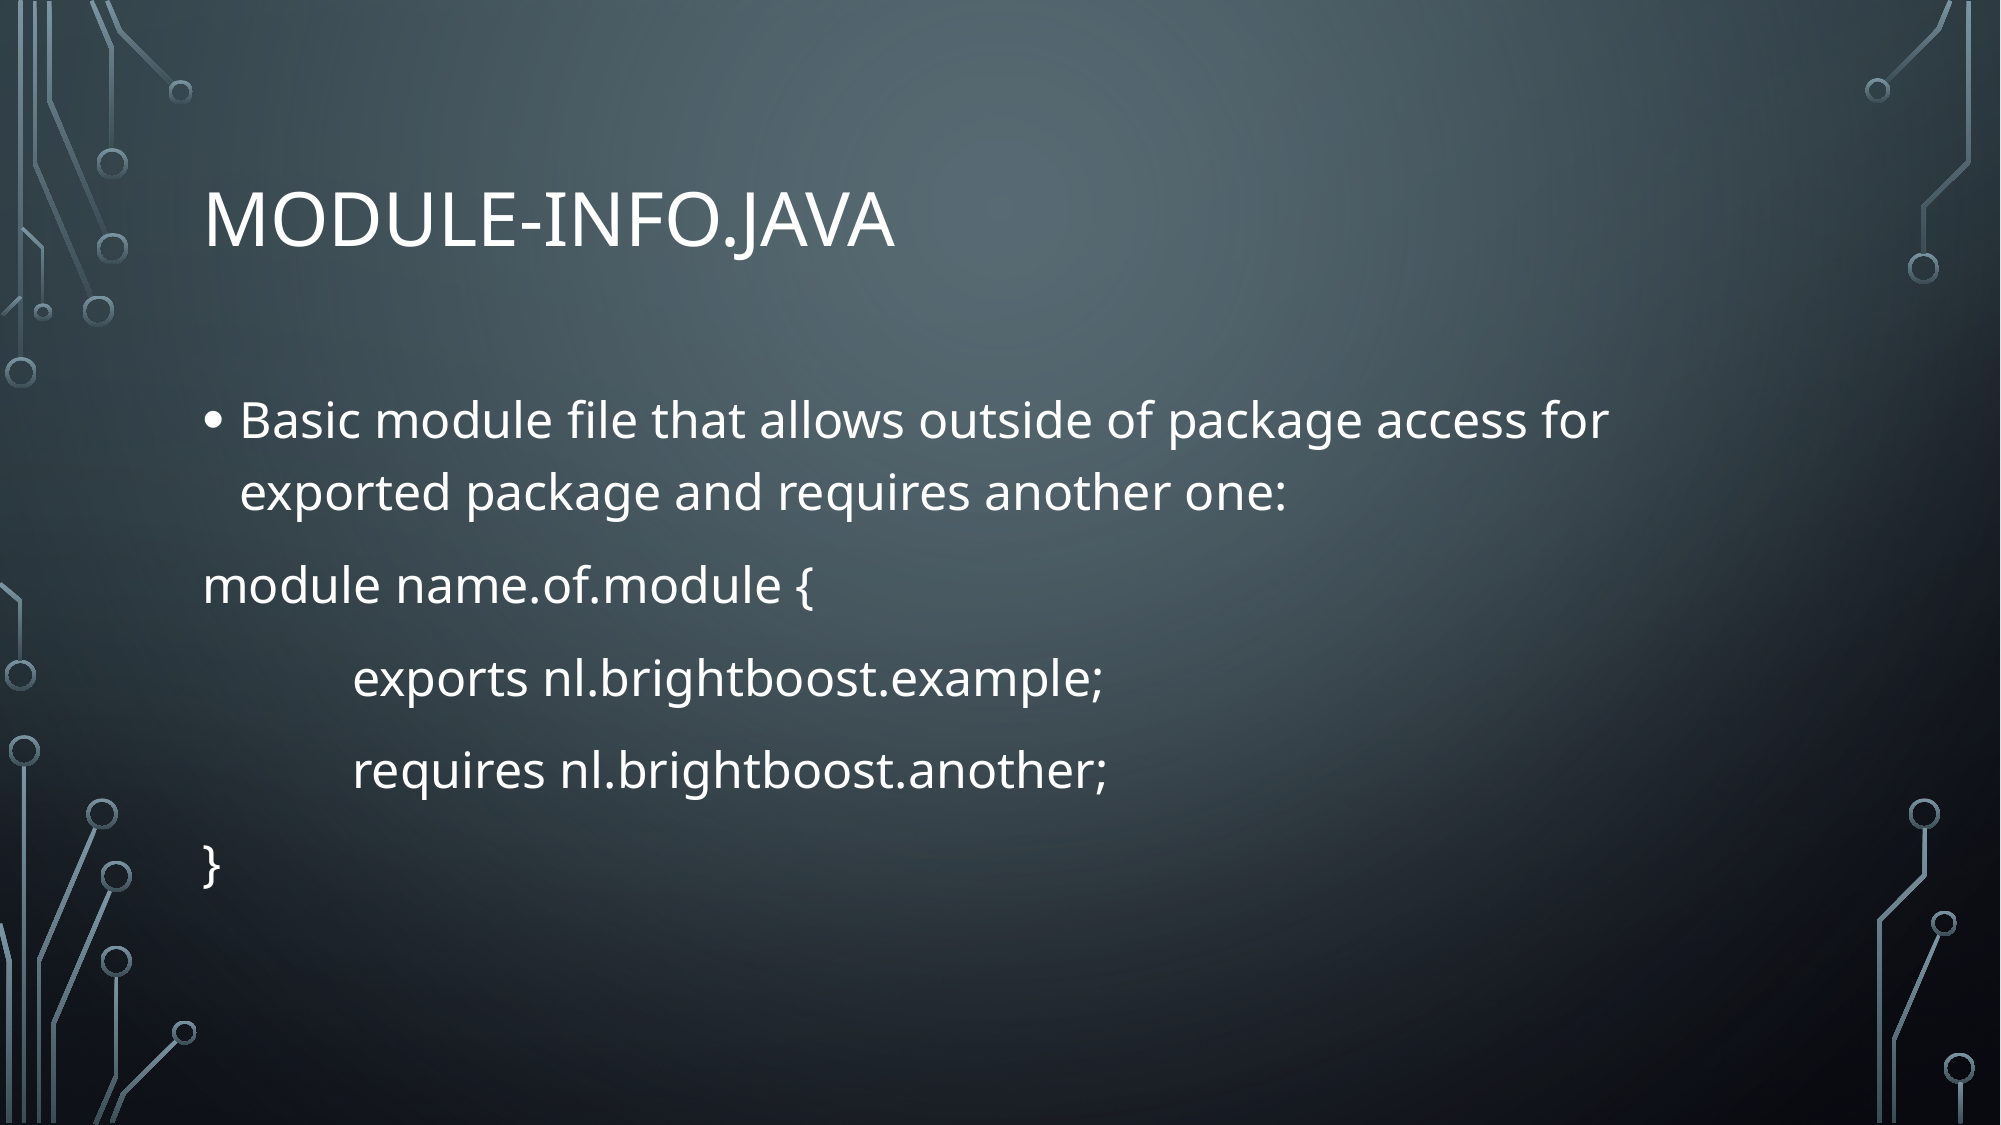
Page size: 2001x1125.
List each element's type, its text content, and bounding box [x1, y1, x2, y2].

list Basic module file that allows outside of package access for exported package and requires another one: module name.of.module { exports nl.brightboost.example; requires nl.brightboost.another; } [187, 369, 1813, 950]
title module-info.java [187, 101, 1813, 344]
